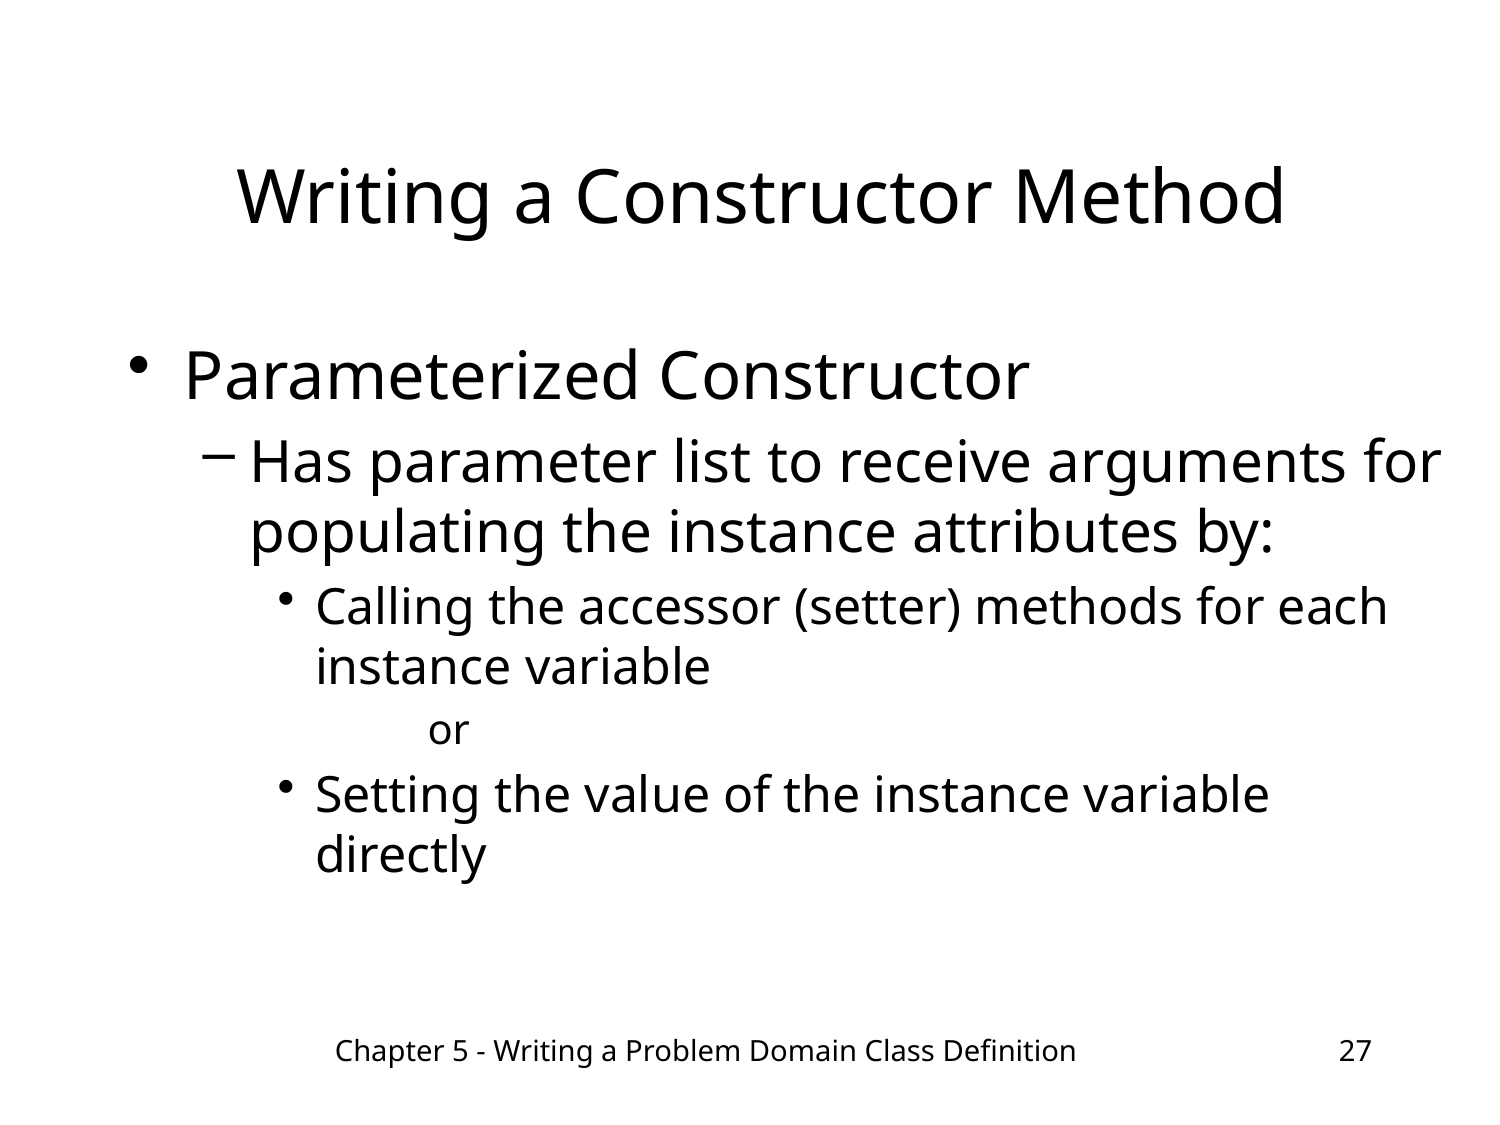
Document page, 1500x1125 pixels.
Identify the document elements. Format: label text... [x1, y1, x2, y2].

title Writing a Constructor Method [112, 99, 1413, 288]
list Parameterized Constructor Has parameter list to receive arguments for populating the instance attributes by: Calling the accessor (setter) methods for each instance variable or Setting the value of the instance variable directly [112, 324, 1463, 1000]
footer Chapter 5 - Writing a Problem Domain Class Definition [112, 1025, 1299, 1100]
slide_number 27 [1299, 1025, 1388, 1100]
